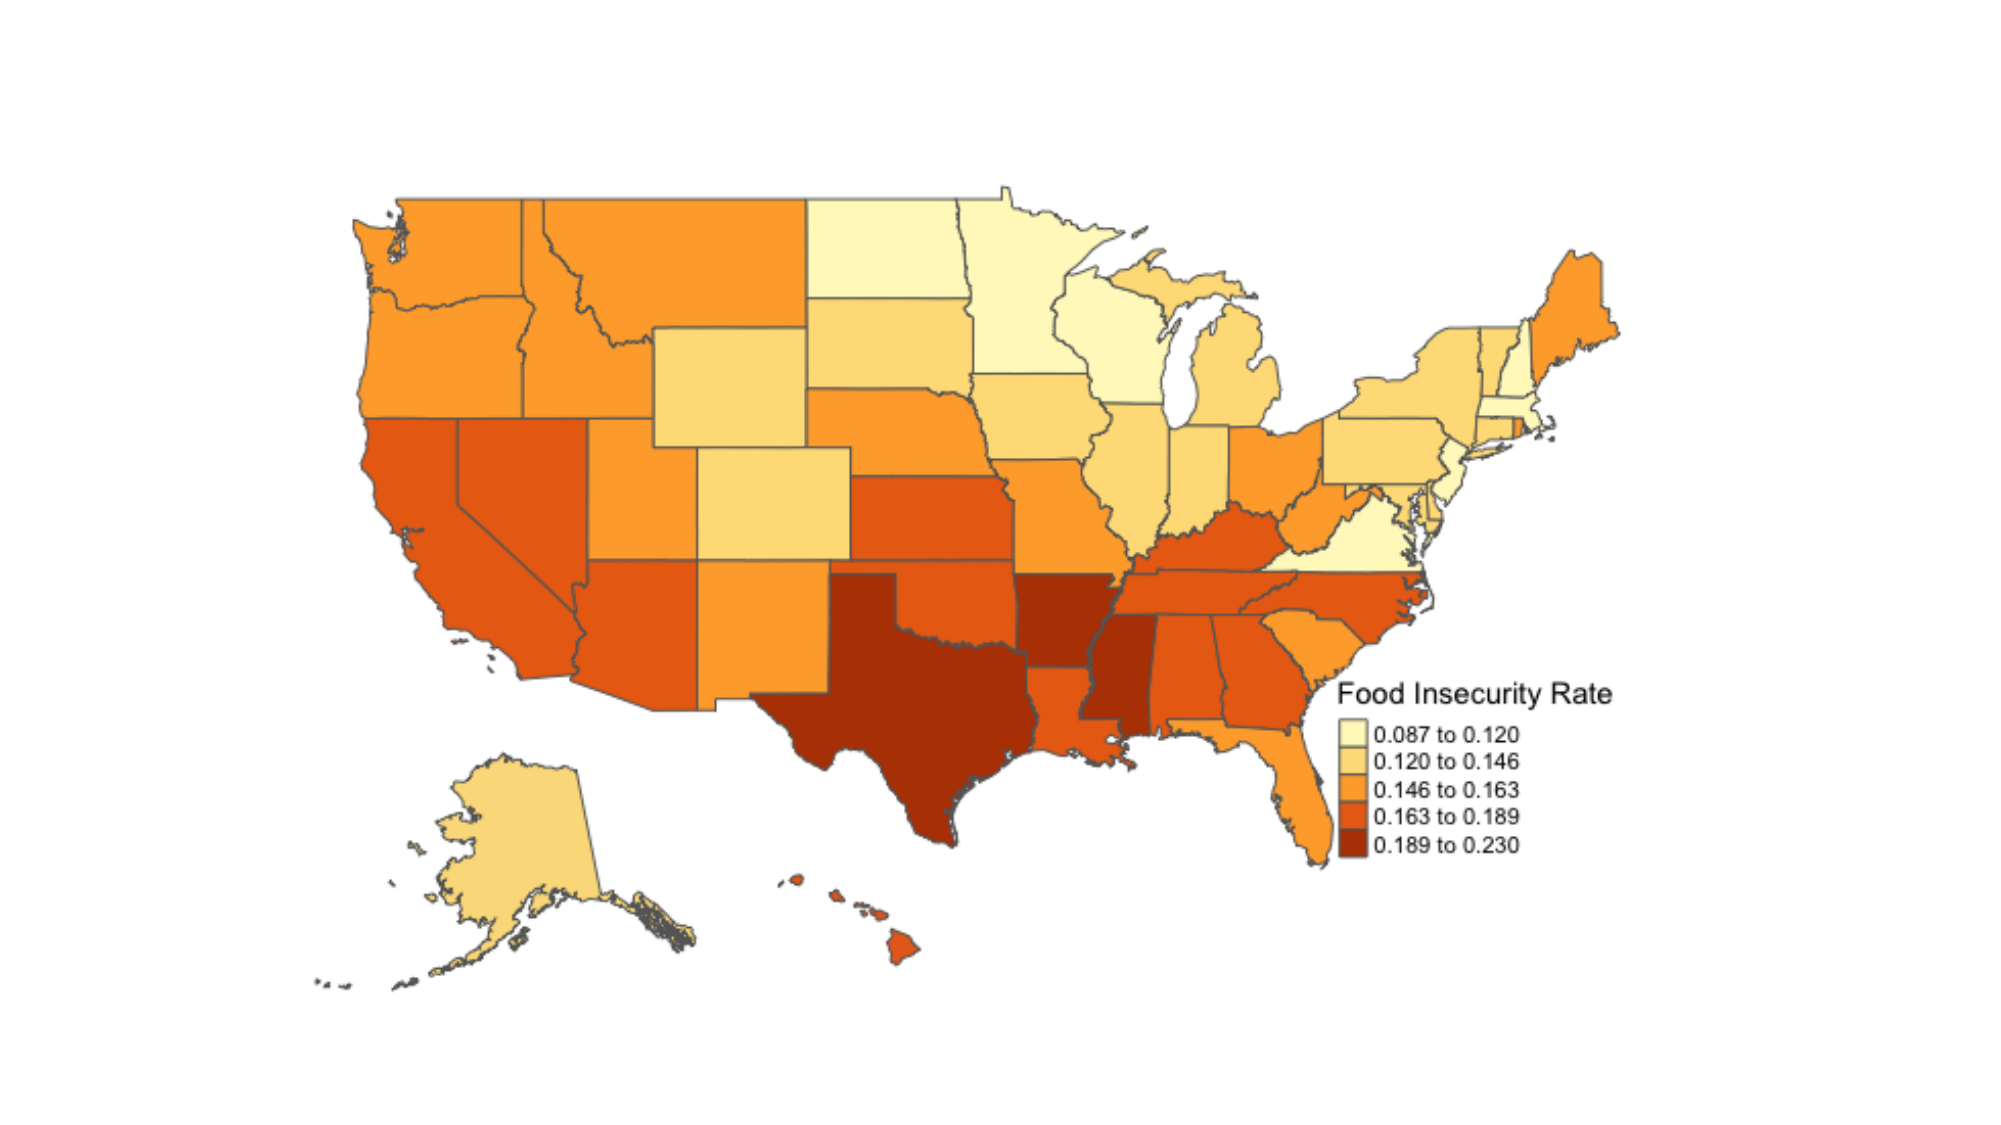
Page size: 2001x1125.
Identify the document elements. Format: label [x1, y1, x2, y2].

list [300, 38, 1674, 1019]
